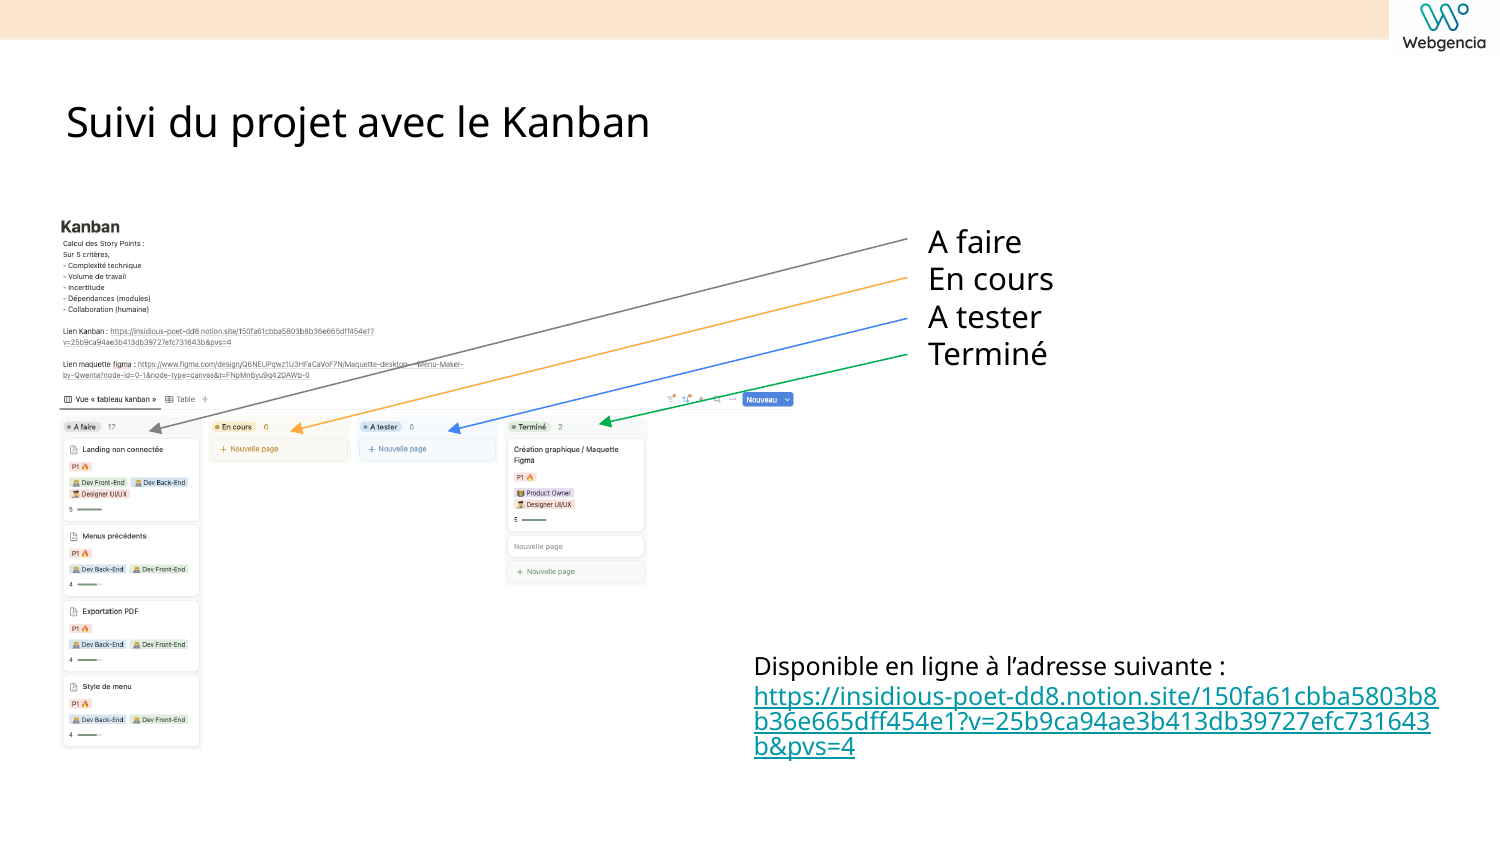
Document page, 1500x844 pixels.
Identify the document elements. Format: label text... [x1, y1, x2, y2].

text_box [0, 0, 1387, 40]
title Suivi du projet avec le Kanban [51, 72, 1449, 167]
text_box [447, 318, 908, 432]
picture [1389, 0, 1500, 57]
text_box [289, 277, 908, 432]
picture [50, 202, 798, 750]
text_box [598, 354, 908, 425]
text_box A faire En cours A tester Terminé [913, 214, 1070, 380]
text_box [148, 238, 908, 432]
text_box Disponible en ligne à l’adresse suivante : https://insidious-poet-dd8.notion.site/150fa61cbba5803b8b36e665dff454e1?v=25b9ca94ae3b413db39727efc731643b&pvs=4 [802, 643, 1459, 722]
